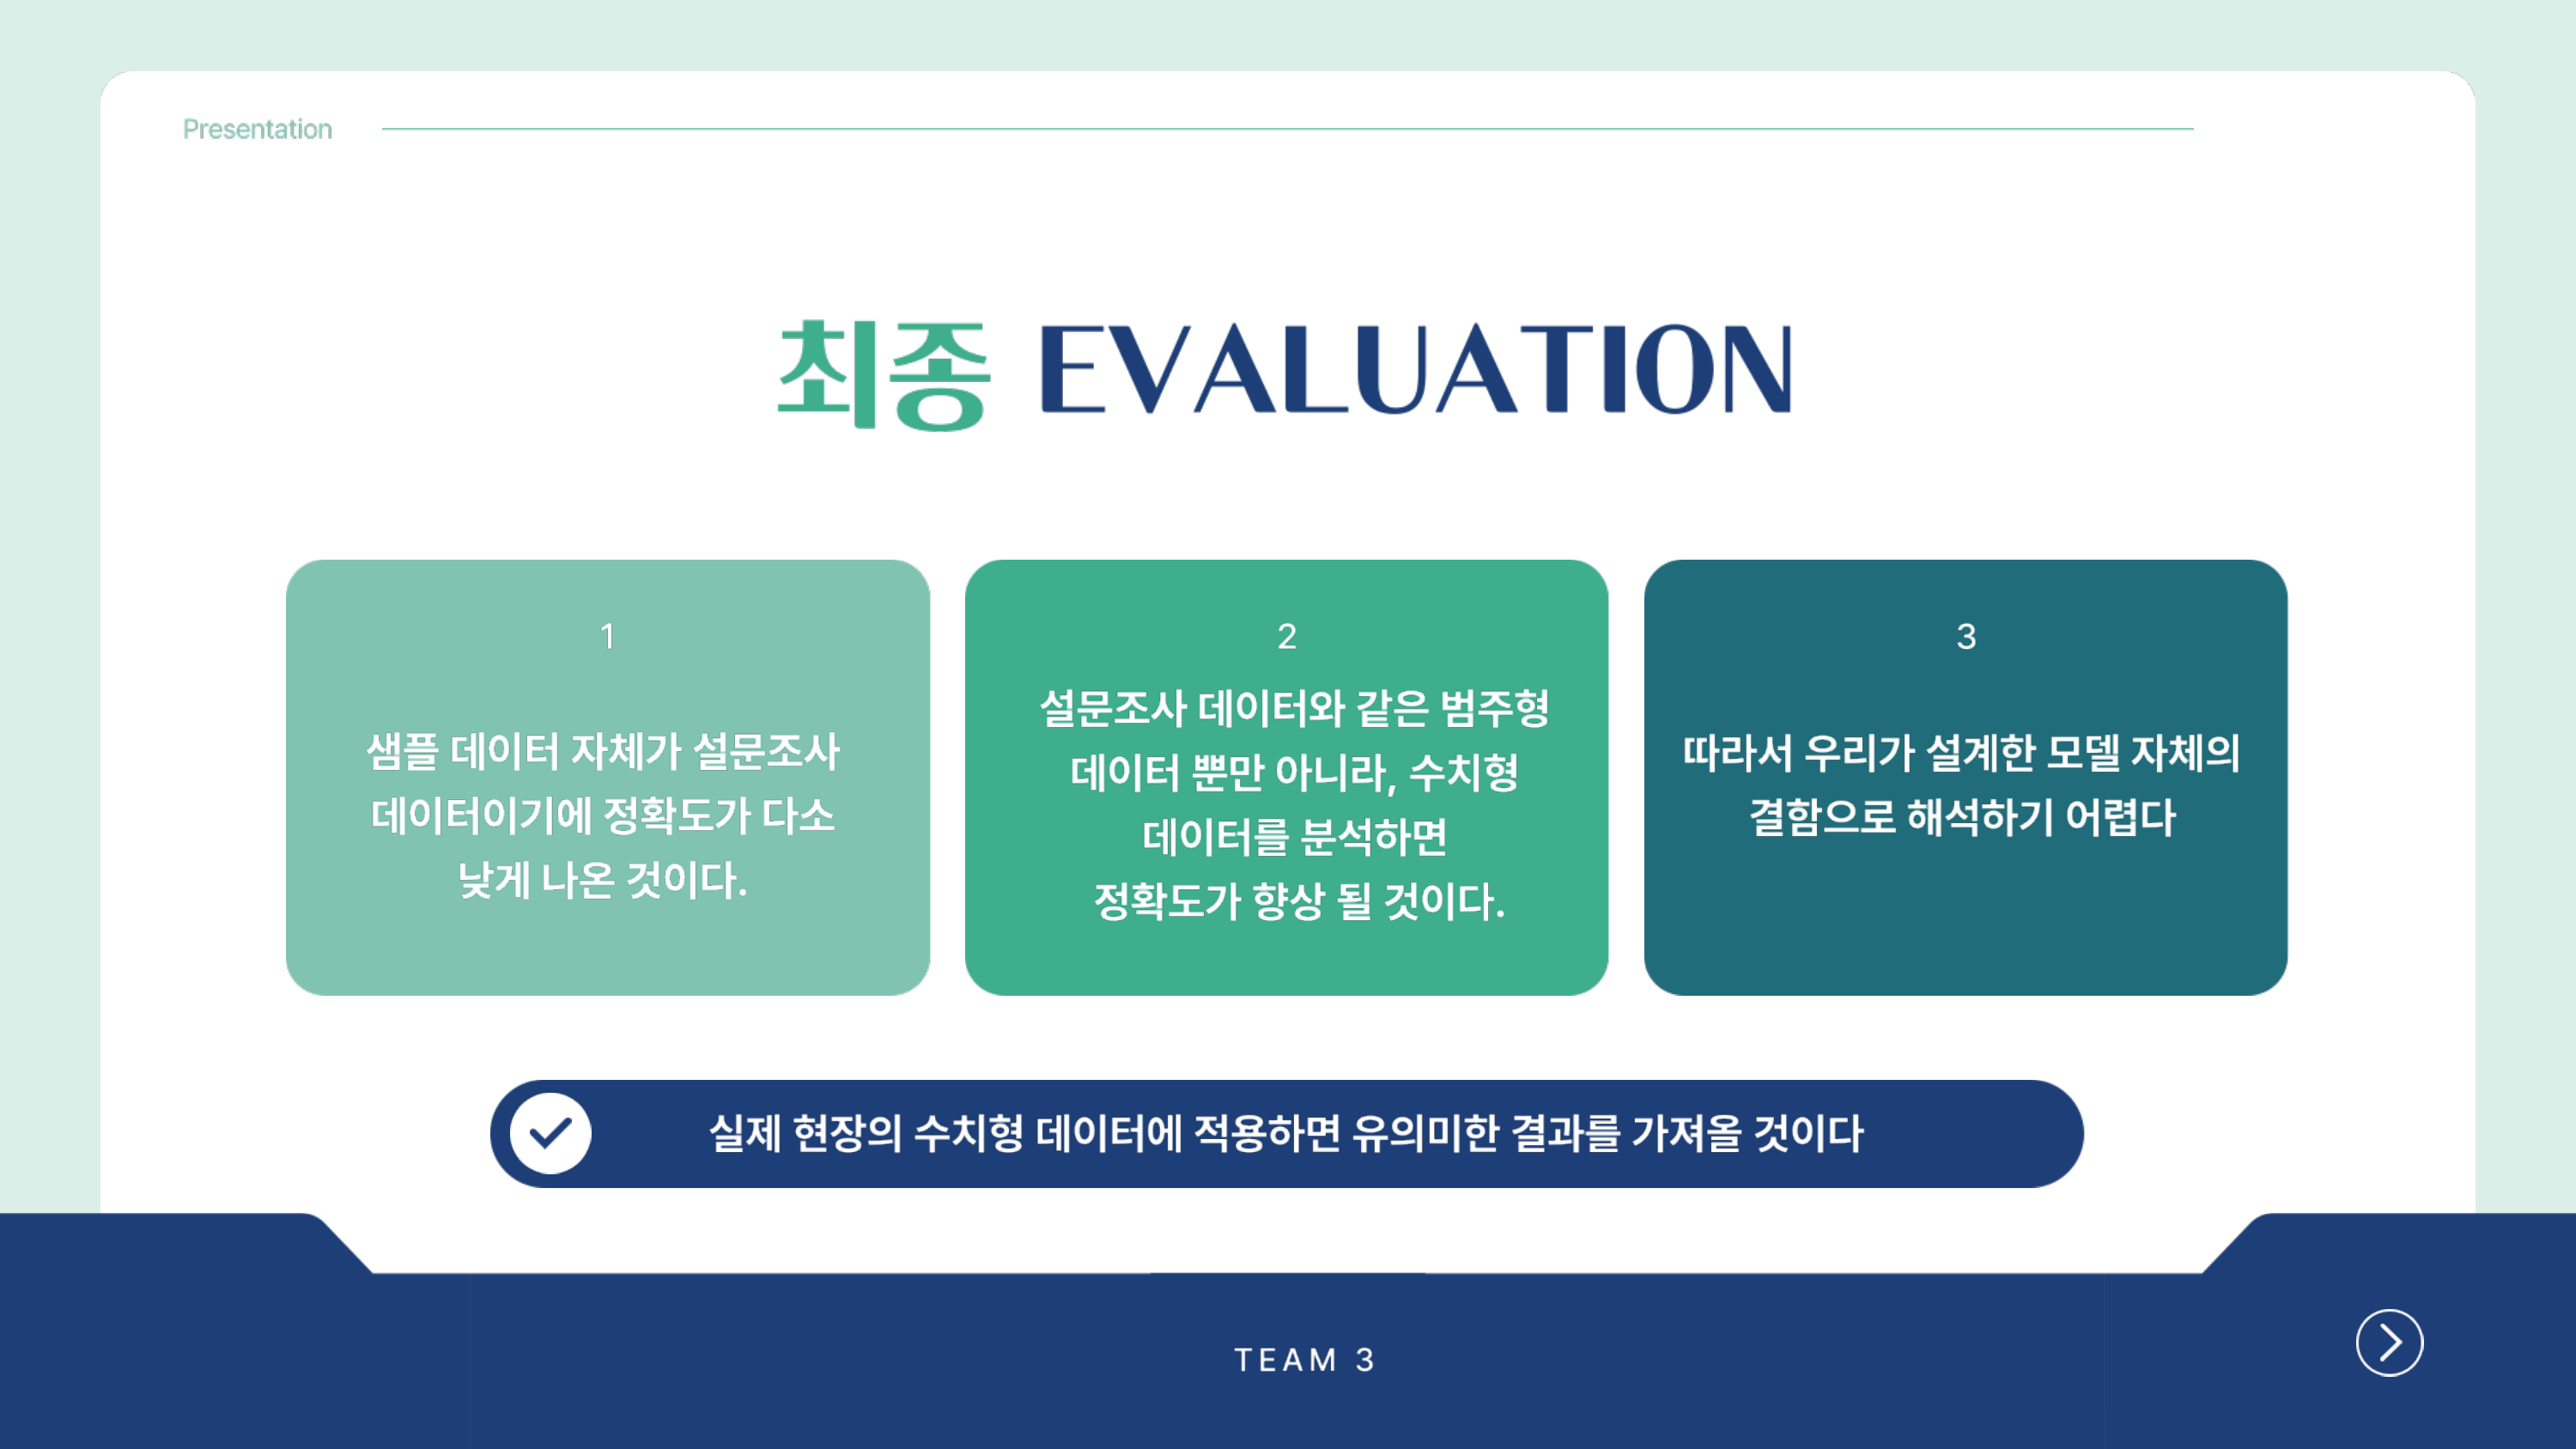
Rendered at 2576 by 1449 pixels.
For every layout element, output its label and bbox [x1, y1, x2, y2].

text_box [100, 71, 2476, 1213]
picture [591, 1086, 1958, 1203]
text_box [510, 1093, 586, 1174]
picture [175, 102, 358, 173]
picture [593, 233, 1950, 572]
picture [1891, 590, 2038, 694]
picture [339, 705, 888, 950]
text_box [286, 559, 932, 997]
picture [530, 589, 677, 694]
text_box [0, 1213, 1151, 1449]
text_box [381, 128, 2194, 131]
picture [983, 590, 1624, 972]
text_box [529, 1118, 573, 1150]
text_box [965, 581, 1611, 997]
picture [1656, 706, 2288, 888]
picture [933, 1324, 1551, 1412]
text_box [1151, 1213, 2576, 1449]
text_box [489, 1079, 2086, 1188]
text_box [2356, 1308, 2424, 1377]
text_box [1644, 559, 2289, 997]
